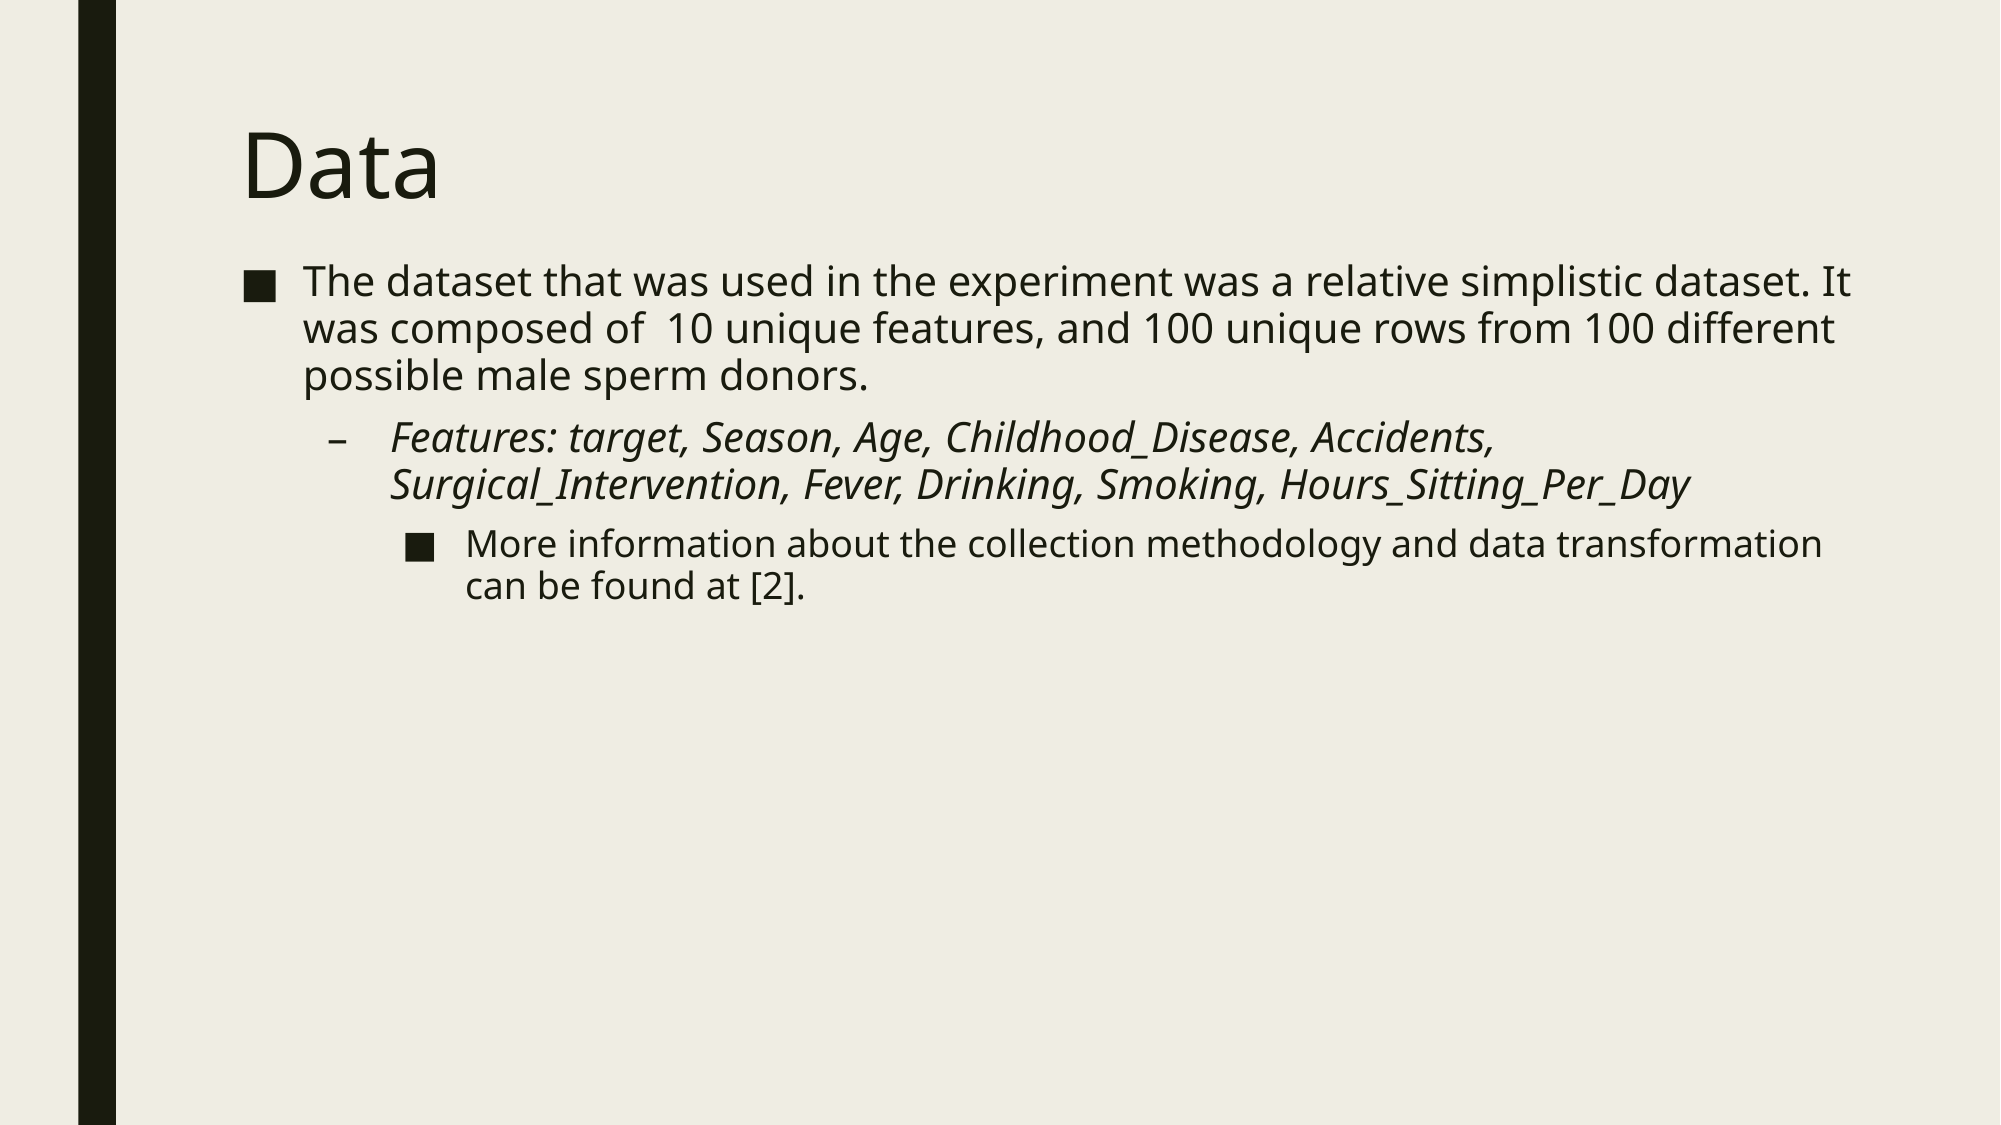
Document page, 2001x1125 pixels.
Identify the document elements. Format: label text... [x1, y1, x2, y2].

list The dataset that was used in the experiment was a relative simplistic dataset. It was composed of 10 unique features, and 100 unique rows from 100 different possible male sperm donors. Features: target, Season, Age, Childhood_Disease, Accidents, Surgical_Intervention, Fever, Drinking, Smoking, Hours_Sitting_Per_Day More information about the collection methodology and data transformation can be found at [2]. [225, 251, 1894, 963]
title Data [225, 112, 1800, 251]
